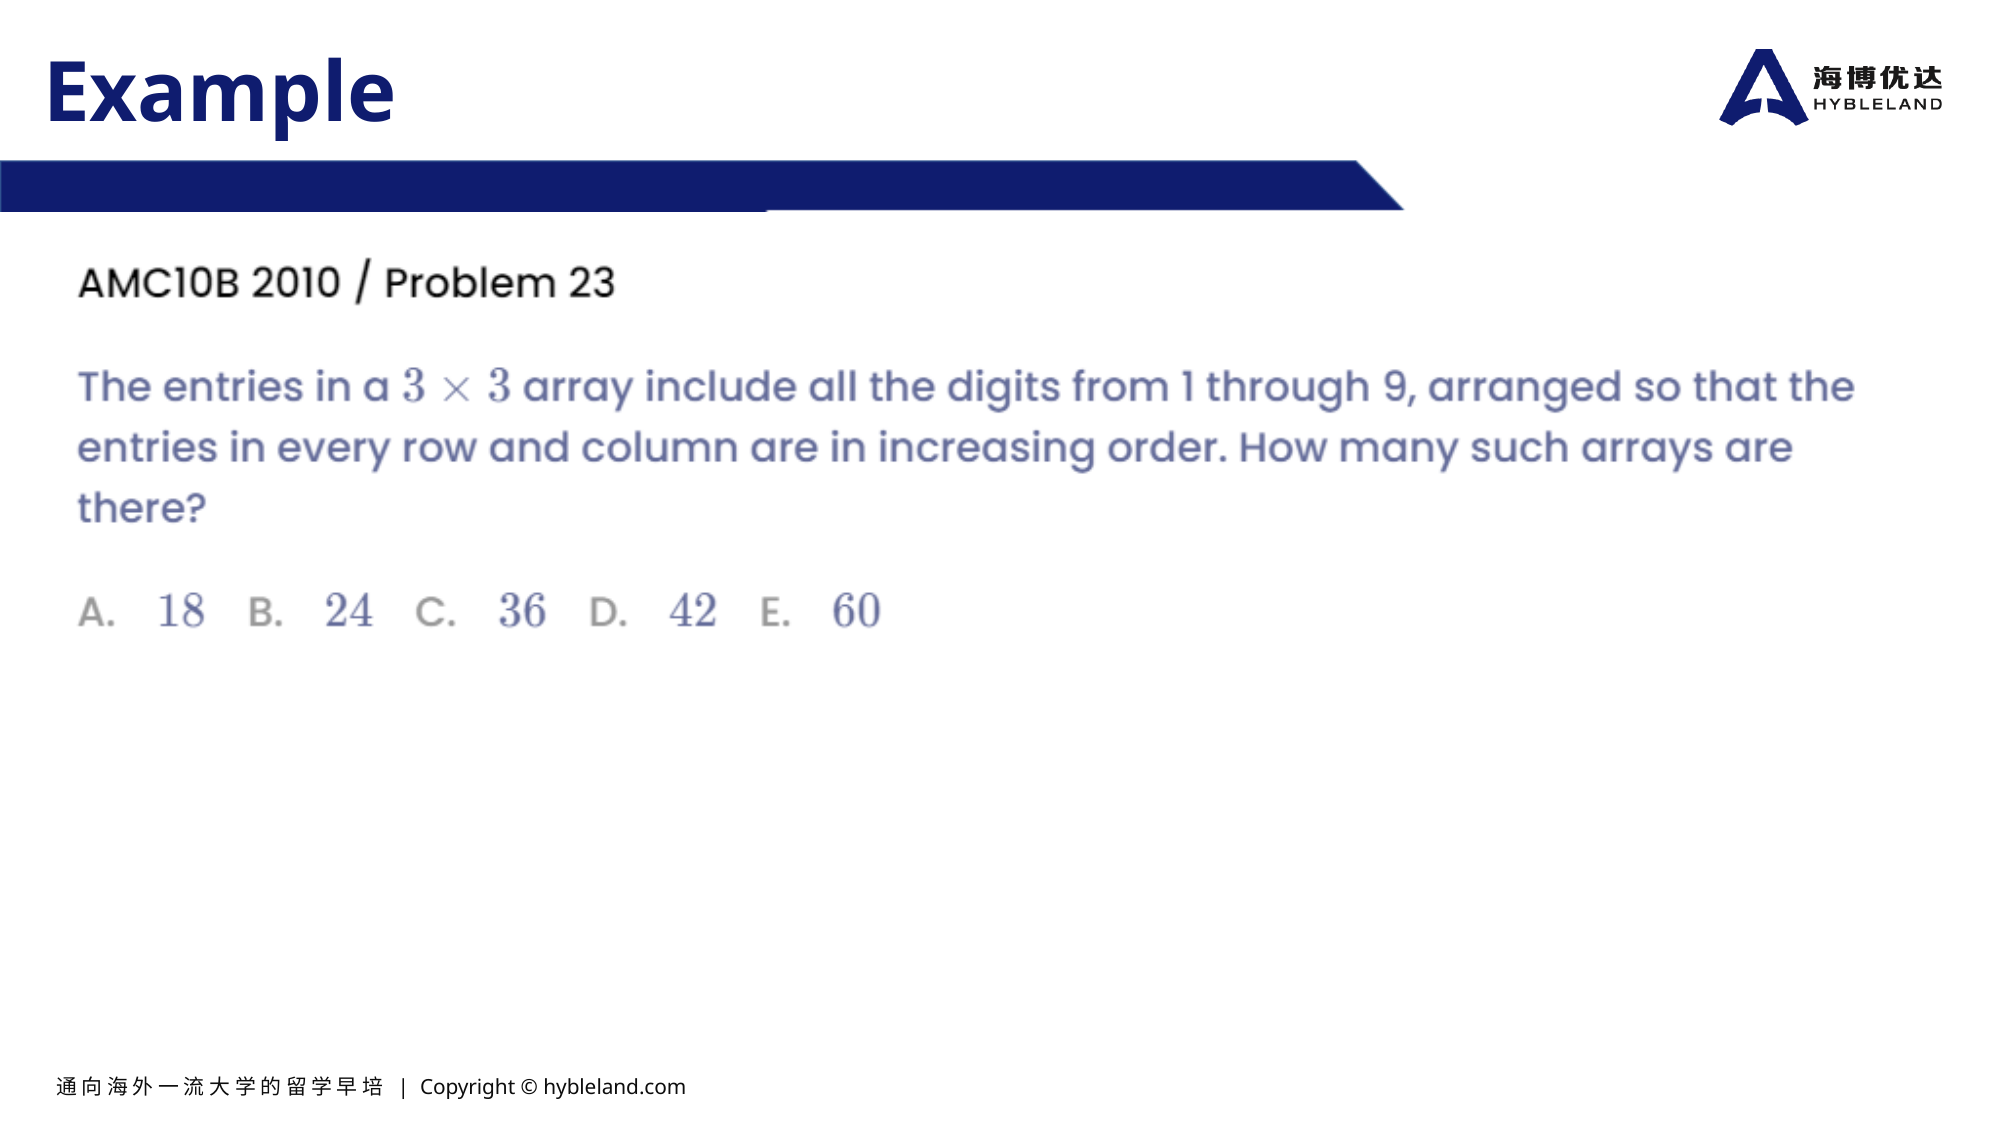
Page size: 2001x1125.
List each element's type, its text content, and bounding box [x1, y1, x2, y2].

picture [50, 235, 1890, 695]
picture [1719, 49, 1942, 126]
text_box Example [28, 30, 1155, 146]
picture [0, 159, 1413, 212]
